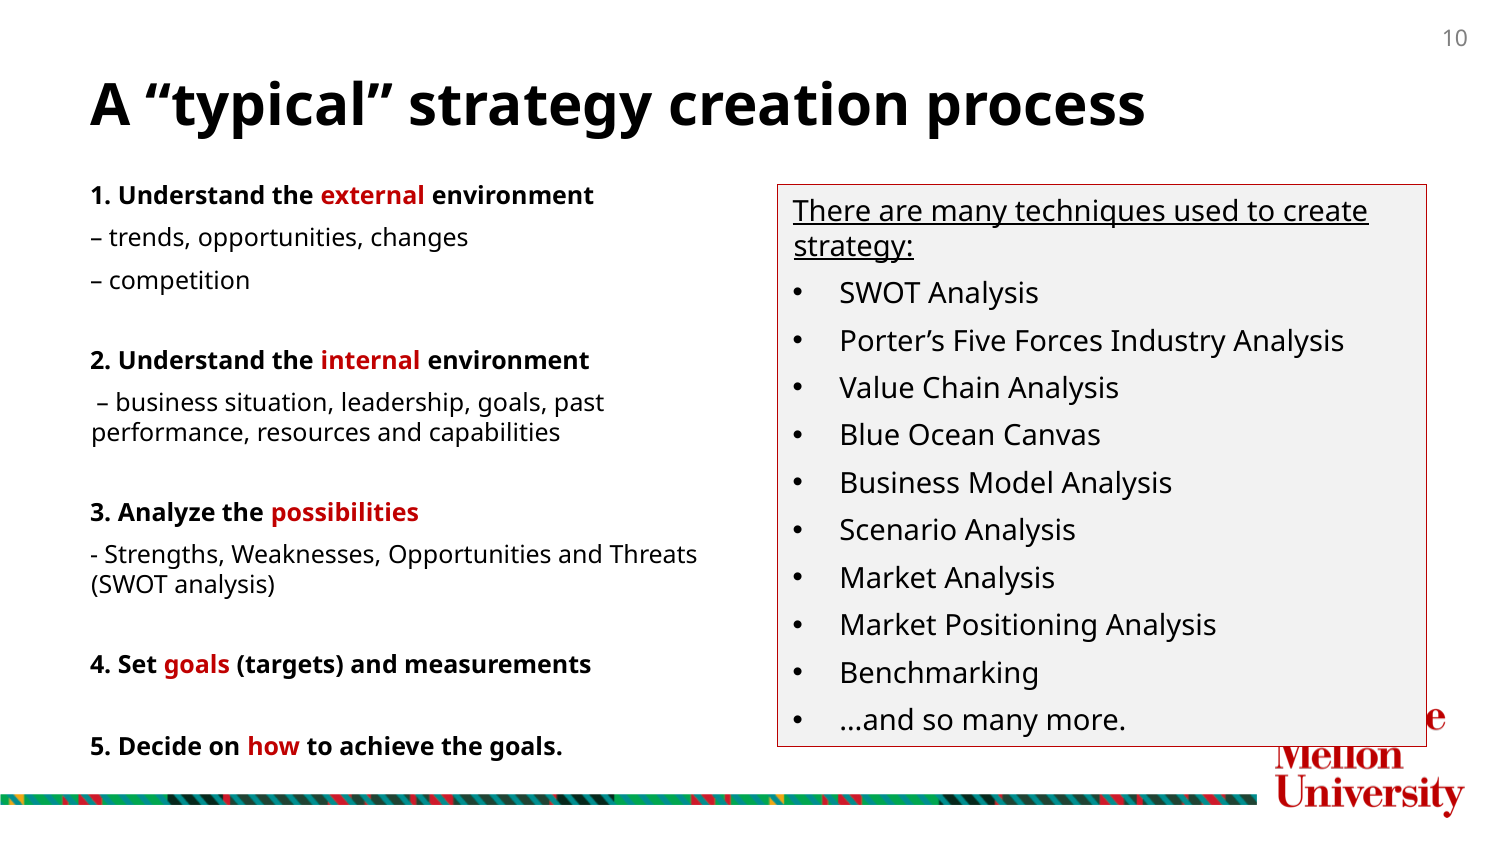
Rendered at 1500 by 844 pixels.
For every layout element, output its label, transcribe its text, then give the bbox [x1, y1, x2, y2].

picture [1, 795, 1256, 805]
picture [1275, 696, 1465, 818]
list 1. Understand the external environment – trends, opportunities, changes – competition 2. Understand the internal environment – business situation, leadership, goals, past performance, resources and capabilities 3. Analyze the possibilities - Strengths, Weaknesses, Opportunities and Threats (SWOT analysis) 4. Set goals (targets) and measurements 5. Decide on how to achieve the goals. [75, 171, 725, 785]
list There are many techniques used to create strategy: SWOT Analysis Porter’s Five Forces Industry Analysis Value Chain Analysis Blue Ocean Canvas Business Model Analysis Scenario Analysis Market Analysis Market Positioning Analysis Benchmarking …and so many more. [777, 184, 1427, 747]
title A “typical” strategy creation process [75, 59, 1425, 160]
